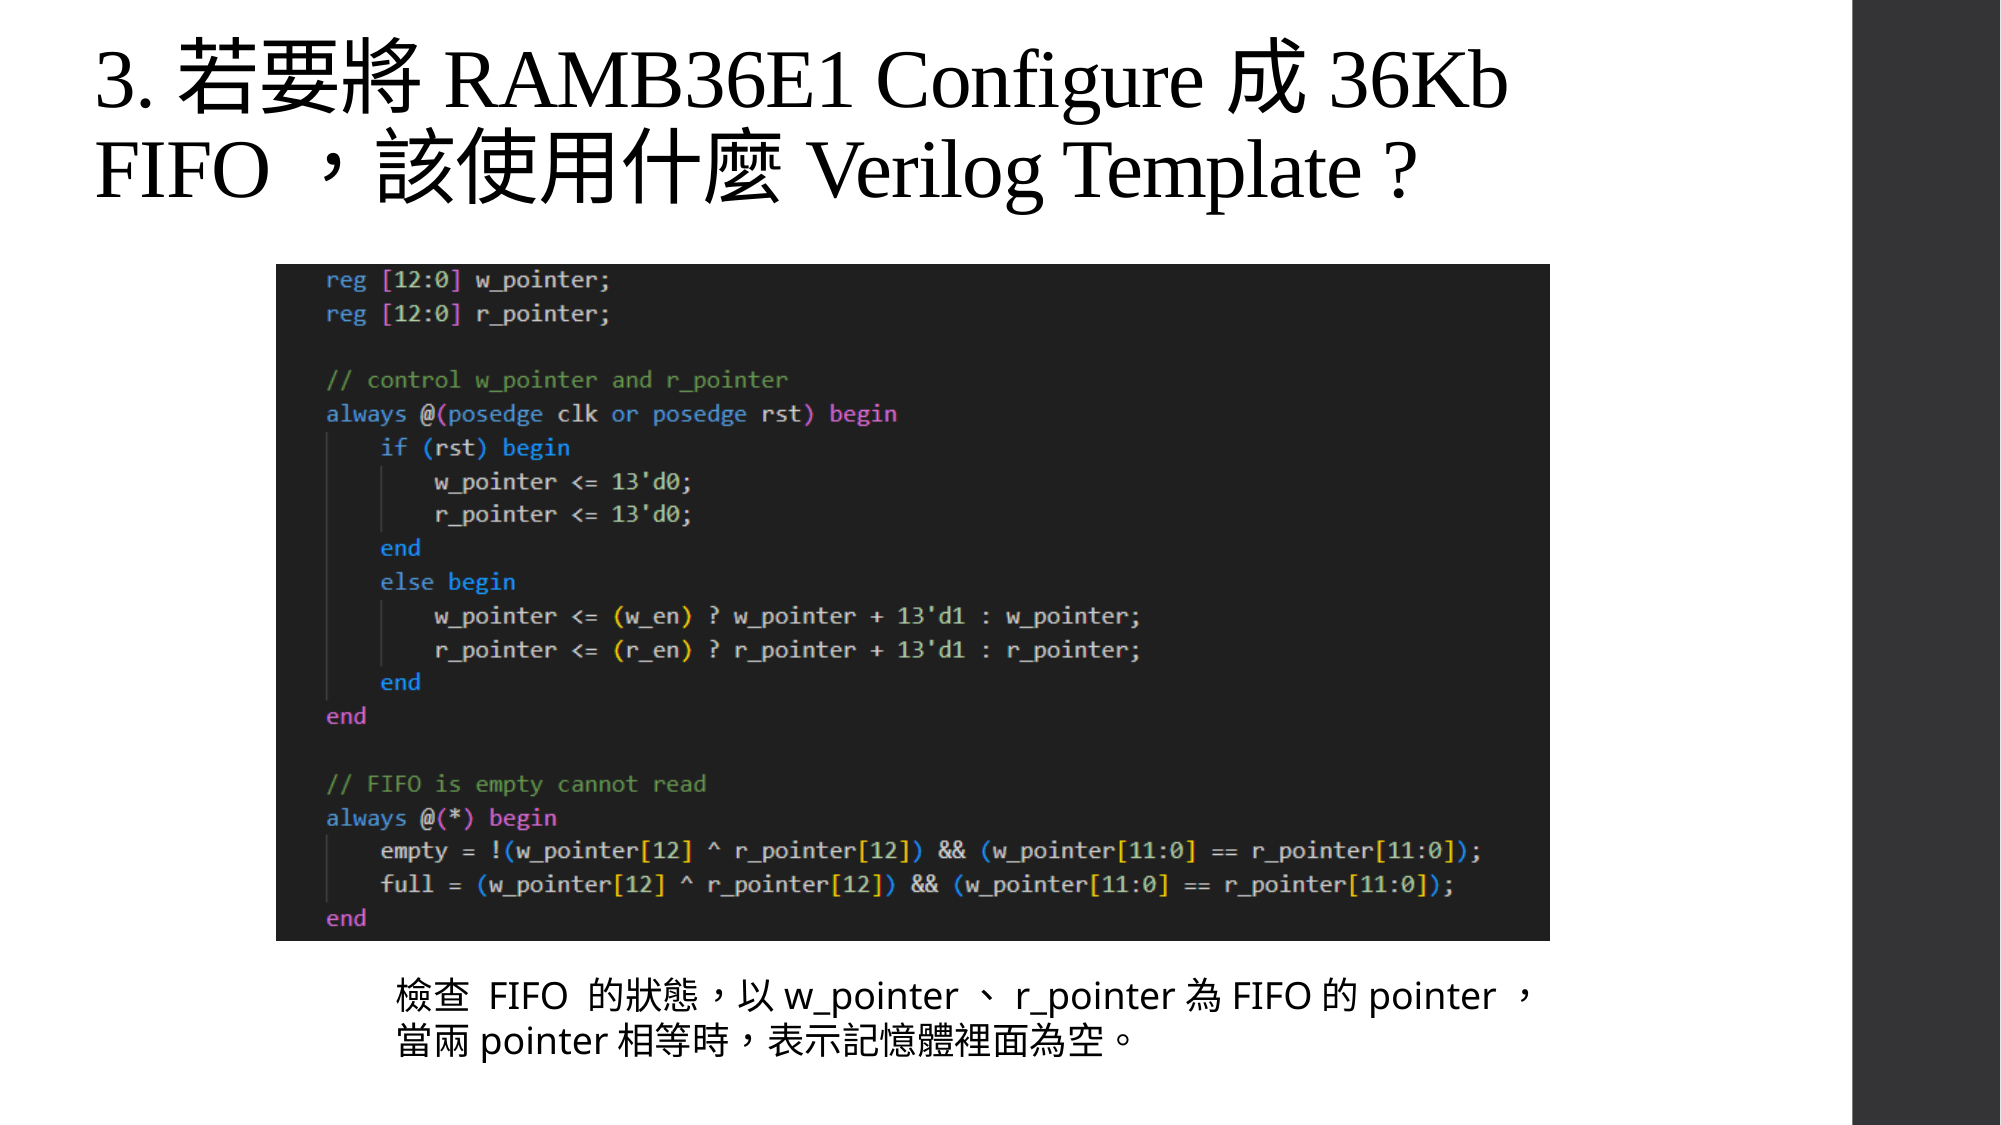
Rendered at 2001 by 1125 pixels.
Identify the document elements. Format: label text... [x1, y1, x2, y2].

text_box 3.若要將RAMB36E1 Configure成36Kb FIFO，該使用什麼Verilog Template ? [79, 5, 1670, 224]
picture [276, 264, 1550, 941]
text_box 檢查 FIFO 的狀態，以w_pointer、r_pointer為FIFO的pointer，當兩pointer相等時，表示記憶體裡面為空。 [380, 964, 1592, 1070]
